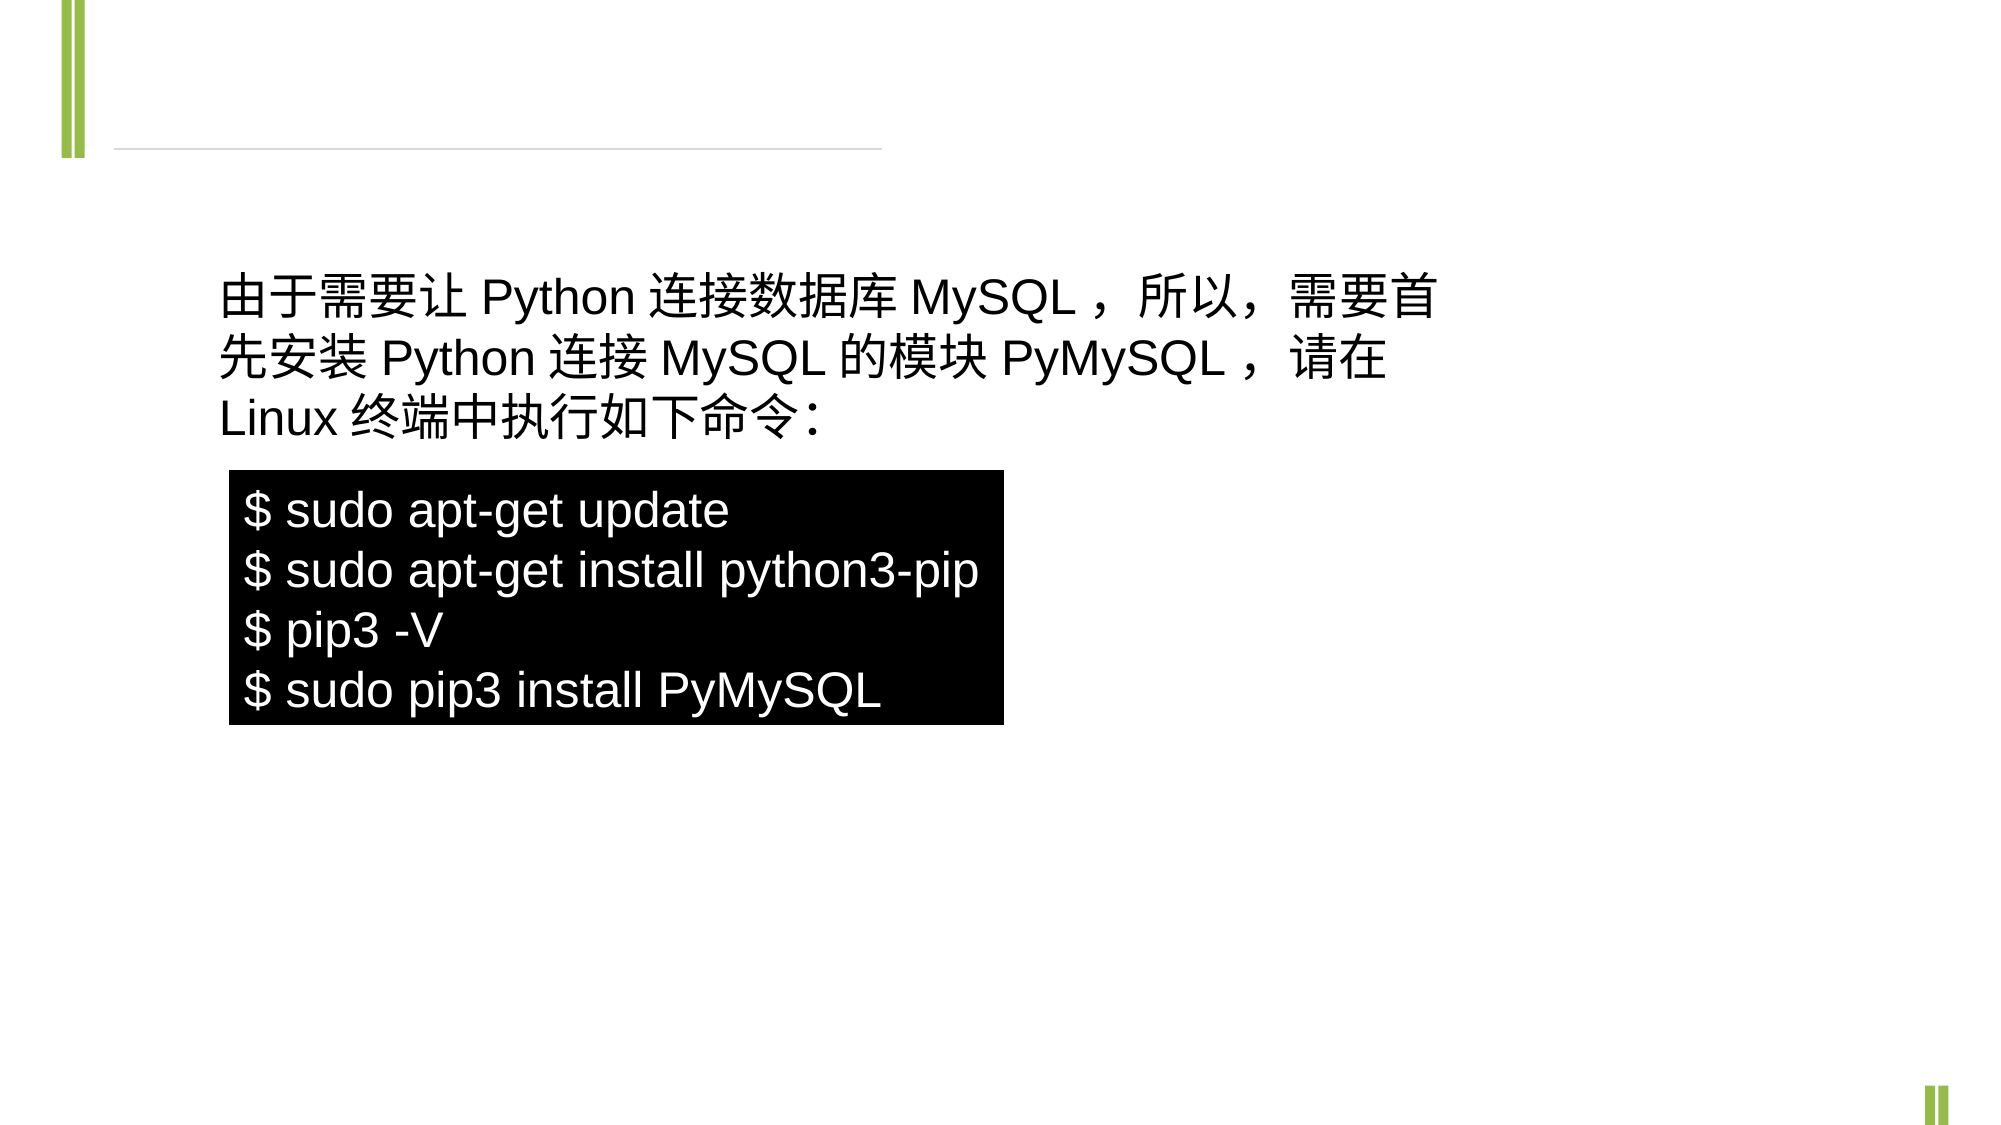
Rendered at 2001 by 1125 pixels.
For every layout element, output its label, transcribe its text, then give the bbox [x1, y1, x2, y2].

text_box 由于需要让Python连接数据库MySQL，所以，需要首先安装Python连接MySQL的模块PyMySQL，请在Linux终端中执行如下命令： [204, 257, 1467, 453]
text_box $ sudo apt-get update $ sudo apt-get install python3-pip $ pip3 -V $ sudo pip3 install PyMySQL [229, 470, 1004, 725]
